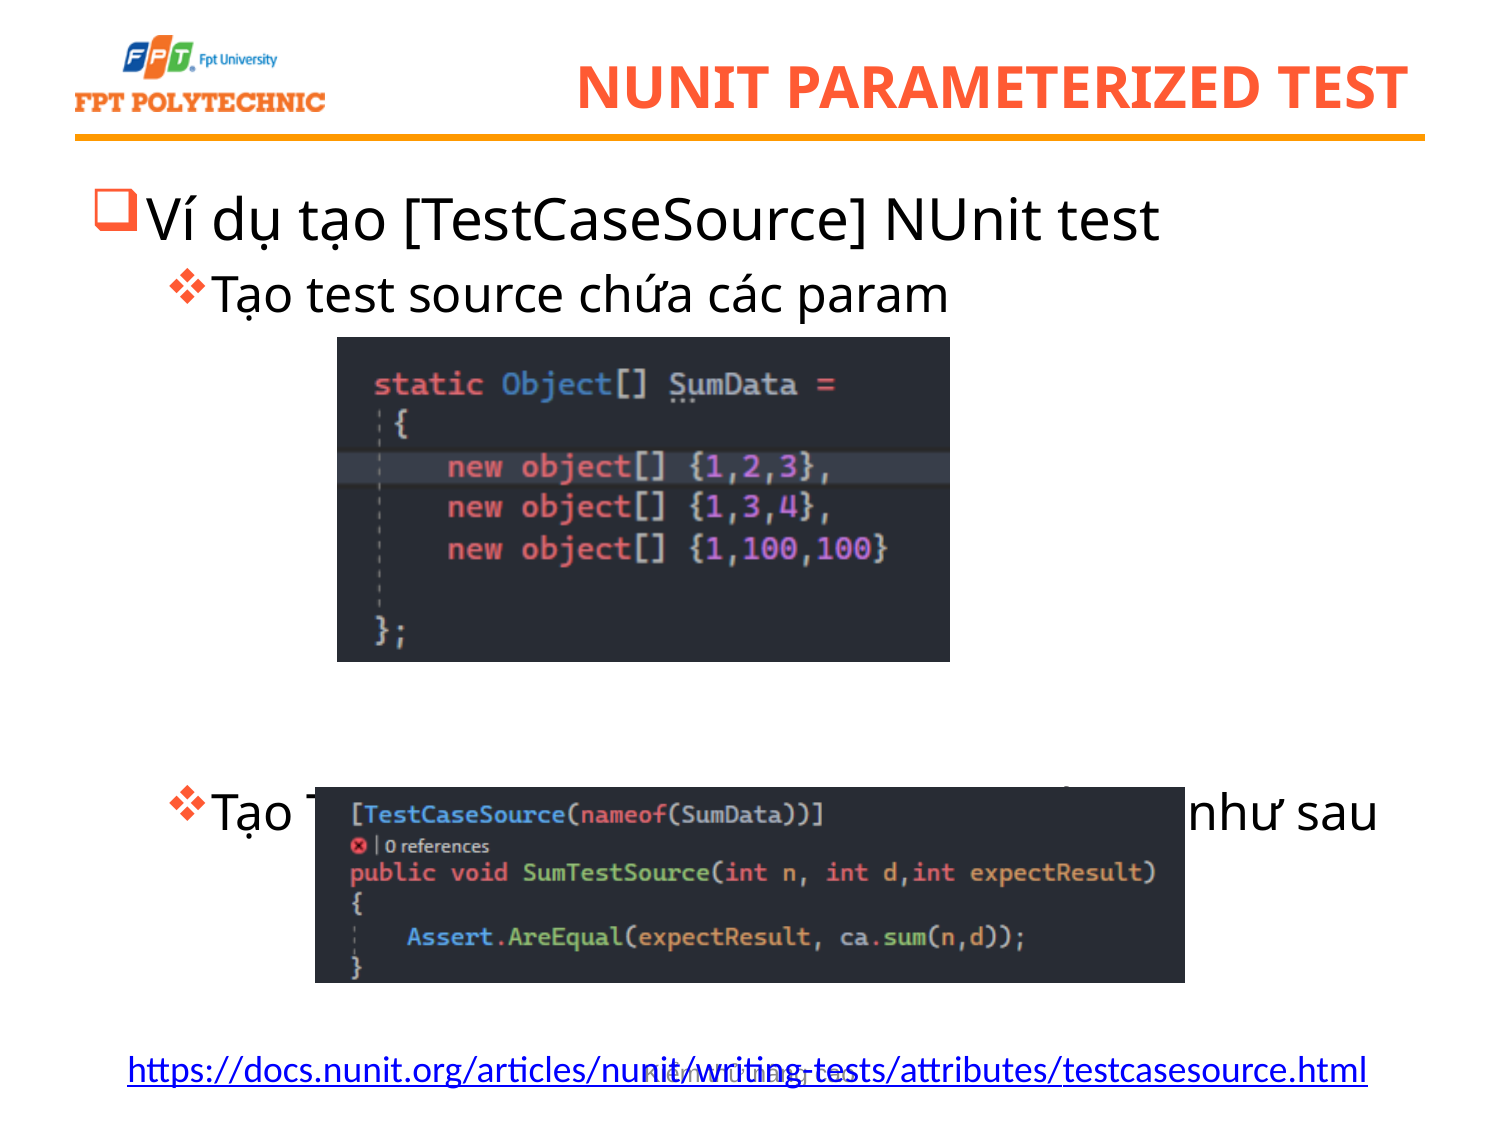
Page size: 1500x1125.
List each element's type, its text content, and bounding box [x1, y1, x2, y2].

list Ví dụ tạo [TestCaseSource] NUnit test Tạo test source chứa các param Tạo TestCaseSource gọi tới param để test như sau [75, 174, 1425, 1038]
title NUnit Parameterized Test [337, 45, 1425, 125]
picture [337, 337, 951, 662]
picture [75, 35, 325, 112]
picture [315, 787, 1185, 984]
text_box https://docs.nunit.org/articles/nunit/writing-tests/attributes/testcasesource.html [112, 1037, 1500, 1125]
